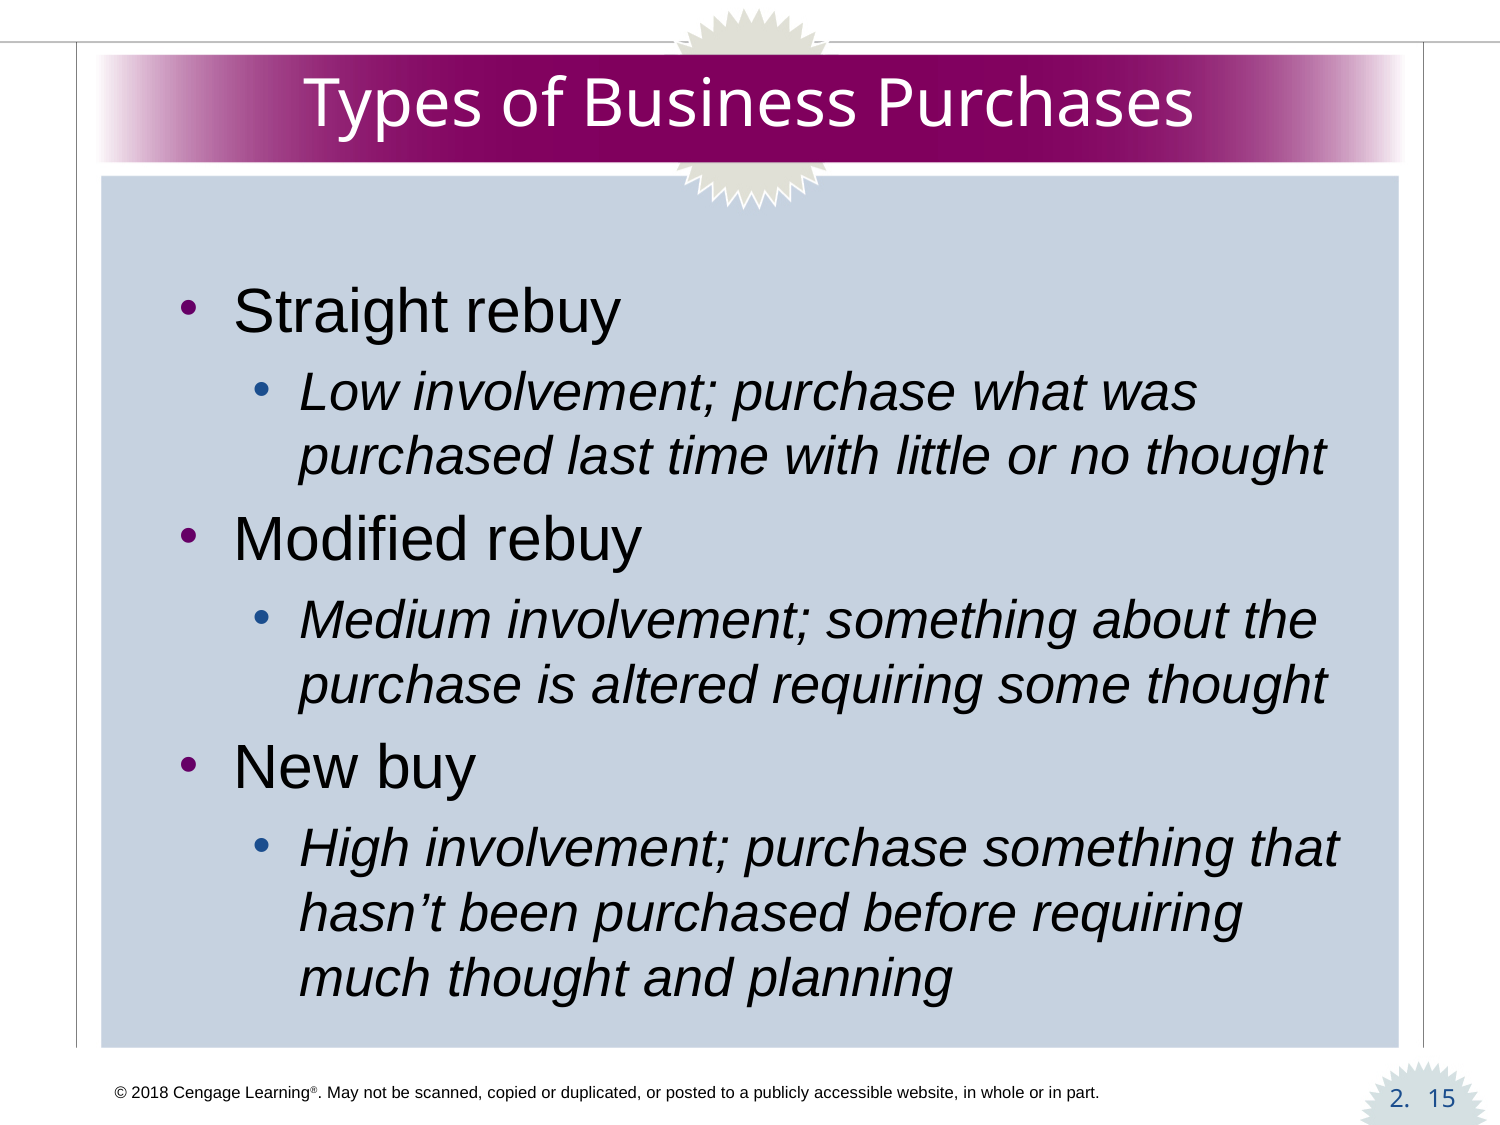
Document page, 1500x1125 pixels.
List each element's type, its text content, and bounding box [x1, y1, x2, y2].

title Types of Business Purchases [99, 50, 1400, 150]
picture [0, 0, 1500, 1125]
list Straight rebuy Low involvement; purchase what was purchased last time with little or no thought Modified rebuy Medium involvement; something about the purchase is altered requiring some thought New buy High involvement; purchase something that hasn’t been purchased before requiring much thought and planning [162, 262, 1388, 975]
slide_number 15 [1412, 1074, 1476, 1125]
